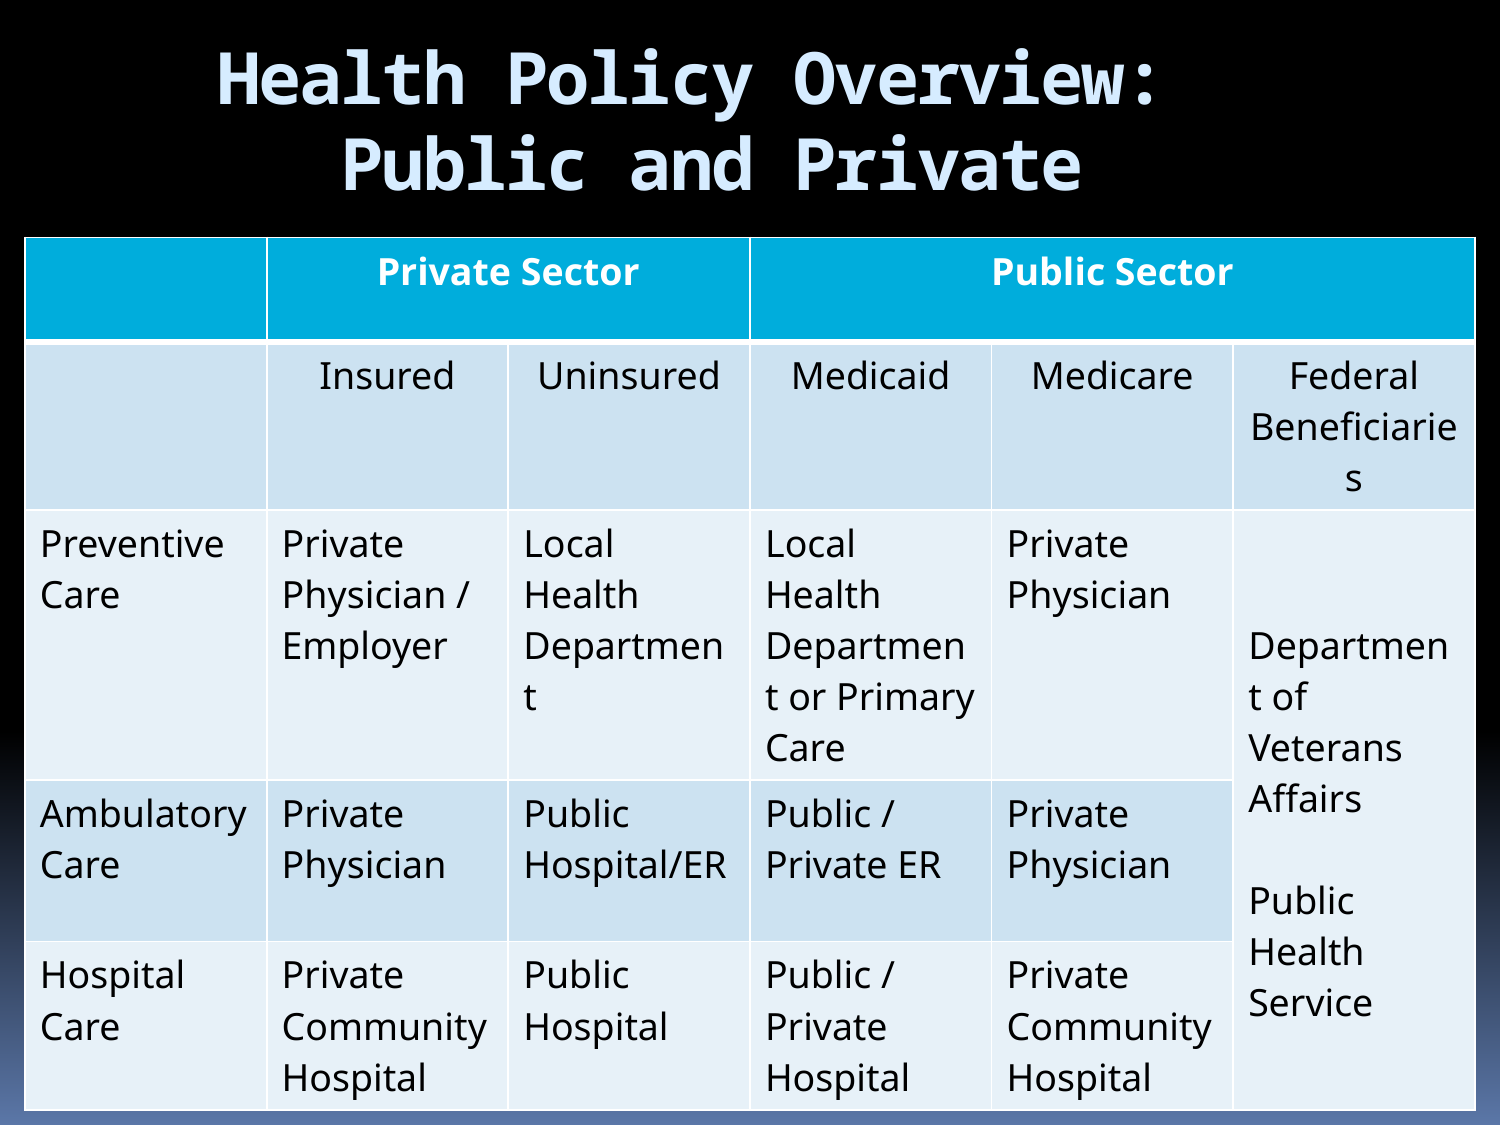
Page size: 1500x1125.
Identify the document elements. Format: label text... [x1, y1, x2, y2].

table_cell Public / Private ER [751, 781, 991, 941]
table_cell Public / Private Hospital [751, 942, 991, 1109]
table_cell Local Health Department [509, 511, 749, 779]
table_cell Federal Beneficiaries [1234, 345, 1474, 509]
table_cell Private Physician [992, 511, 1232, 779]
table_cell Private Physician [268, 781, 507, 941]
table_header Private Sector [268, 238, 749, 339]
table_cell Private Physician [992, 781, 1232, 941]
table_cell Preventive Care [26, 511, 266, 779]
table_cell Medicare [992, 345, 1232, 509]
table_header Public Sector [751, 238, 1474, 339]
table_cell Department of Veterans Affairs Public Health Service [1234, 511, 1474, 1109]
table_cell Public Hospital [509, 942, 749, 1109]
title Health Policy Overview: Public and Private [37, 24, 1388, 213]
table_cell Insured [268, 345, 507, 509]
table_cell Private Community Hospital [268, 942, 507, 1109]
table_cell Medicaid [751, 345, 991, 509]
table_cell Hospital Care [26, 942, 266, 1109]
table_cell Uninsured [509, 345, 749, 509]
table_cell [26, 345, 266, 509]
table_cell Ambulatory Care [26, 781, 266, 941]
table_header [26, 238, 266, 339]
table_cell Local Health Department or Primary Care [751, 511, 991, 779]
table_cell Private Physician / Employer [268, 511, 507, 779]
table_cell Public Hospital/ER [509, 781, 749, 941]
table_cell Private Community Hospital [992, 942, 1232, 1109]
